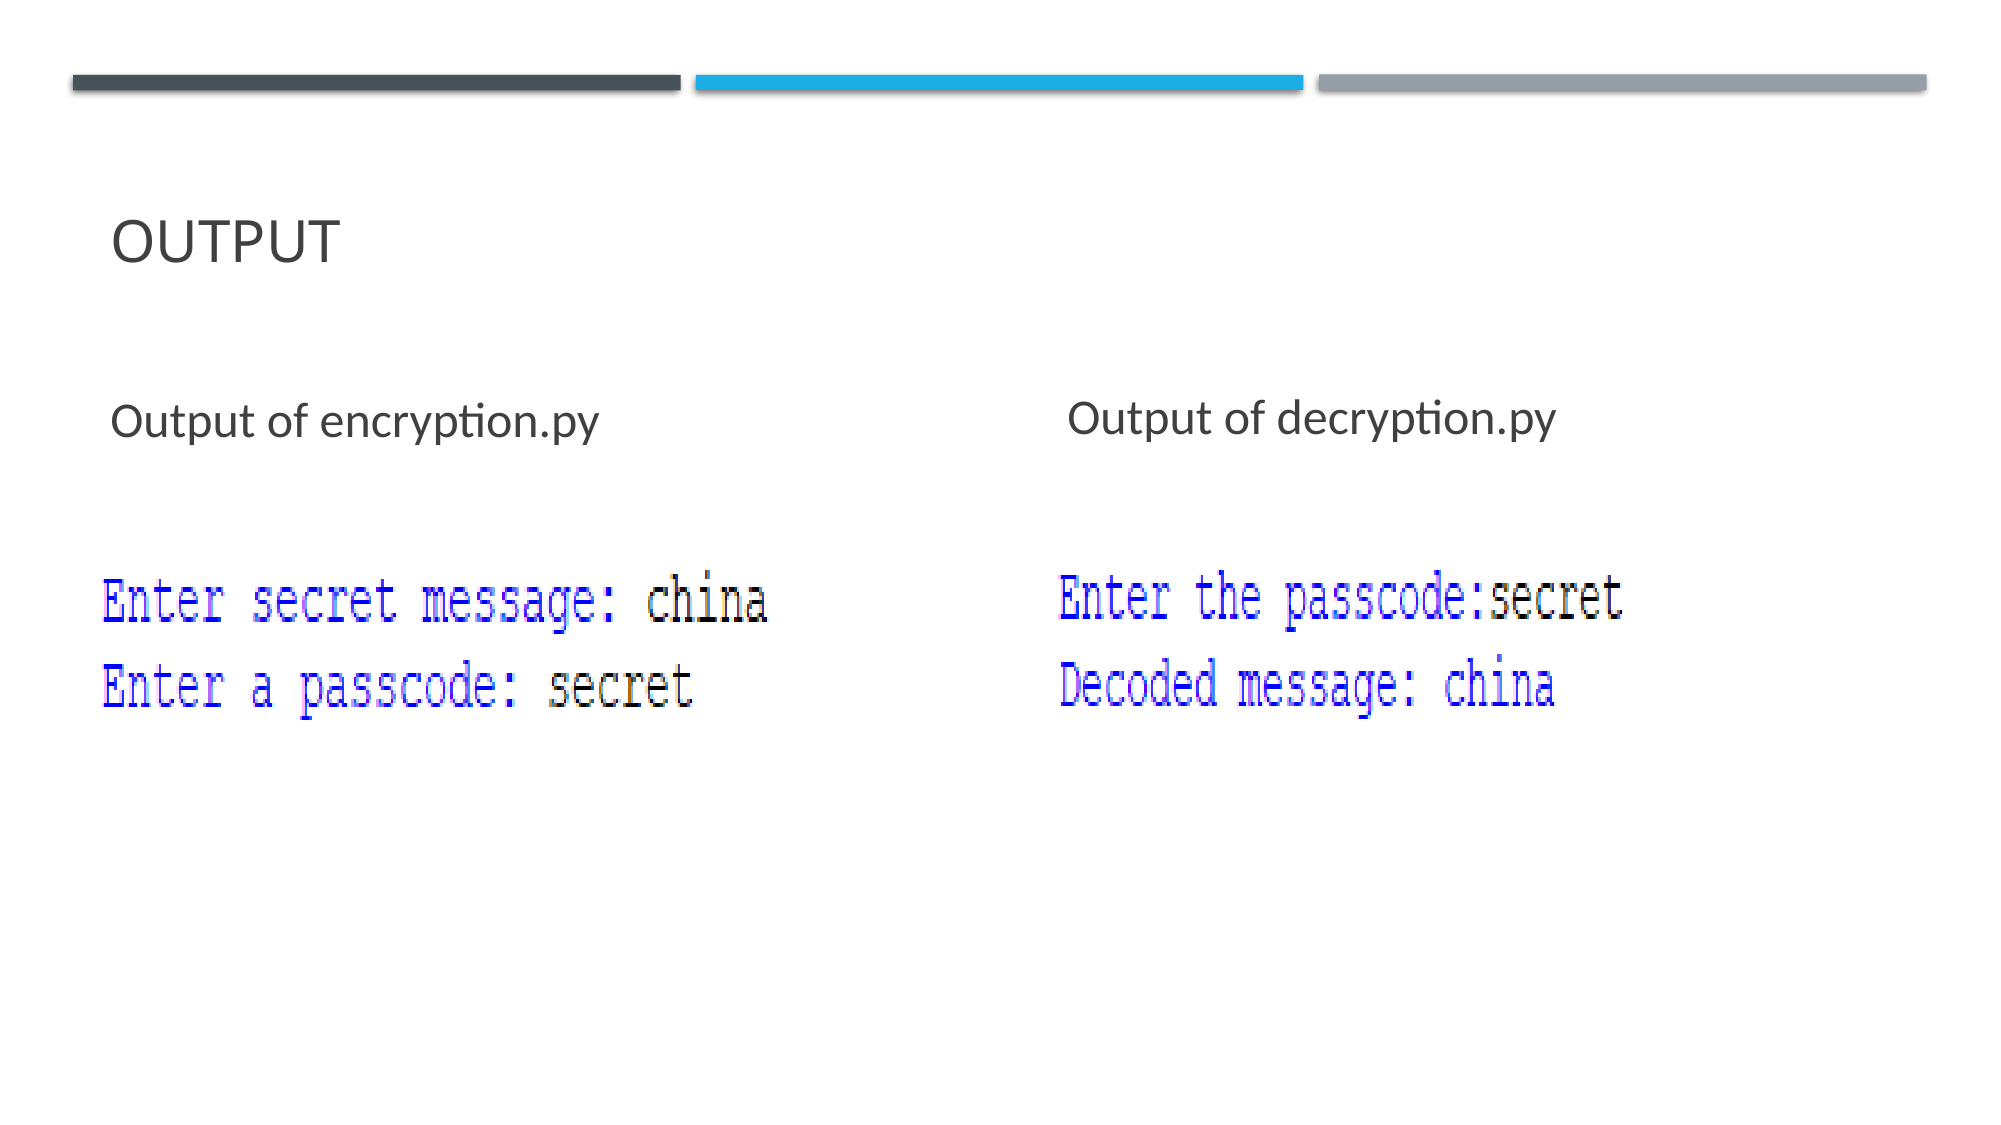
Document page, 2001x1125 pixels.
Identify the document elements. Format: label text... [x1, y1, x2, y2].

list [1051, 561, 1705, 756]
list Output of encryption.py [95, 369, 948, 461]
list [94, 561, 815, 756]
list Output of decryption.py [1052, 369, 1905, 460]
title Output [95, 119, 1905, 282]
